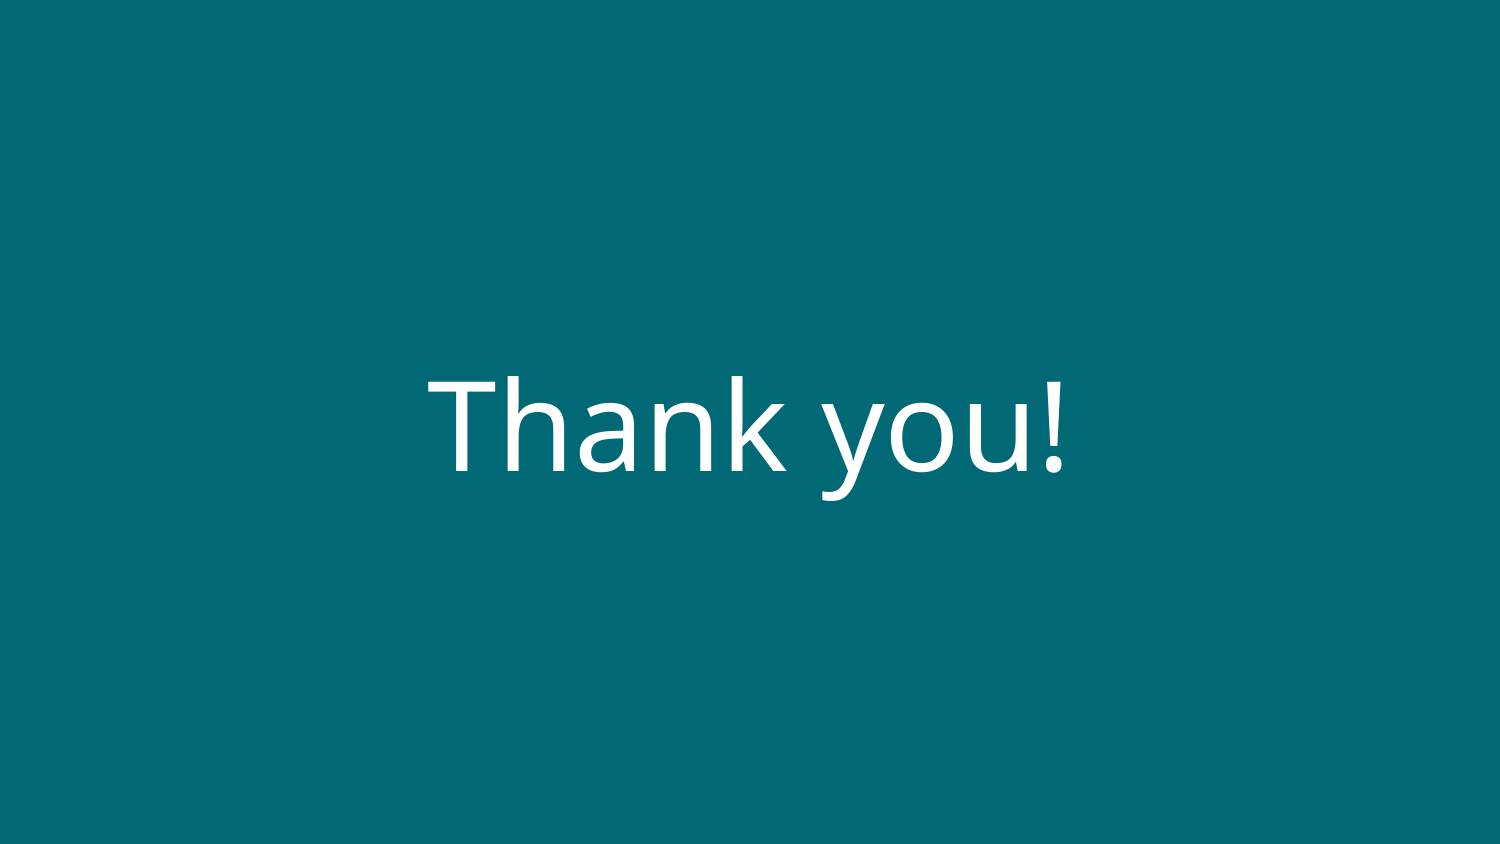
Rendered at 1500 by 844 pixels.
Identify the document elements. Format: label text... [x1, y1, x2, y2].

title Thank you! [50, 345, 1450, 499]
